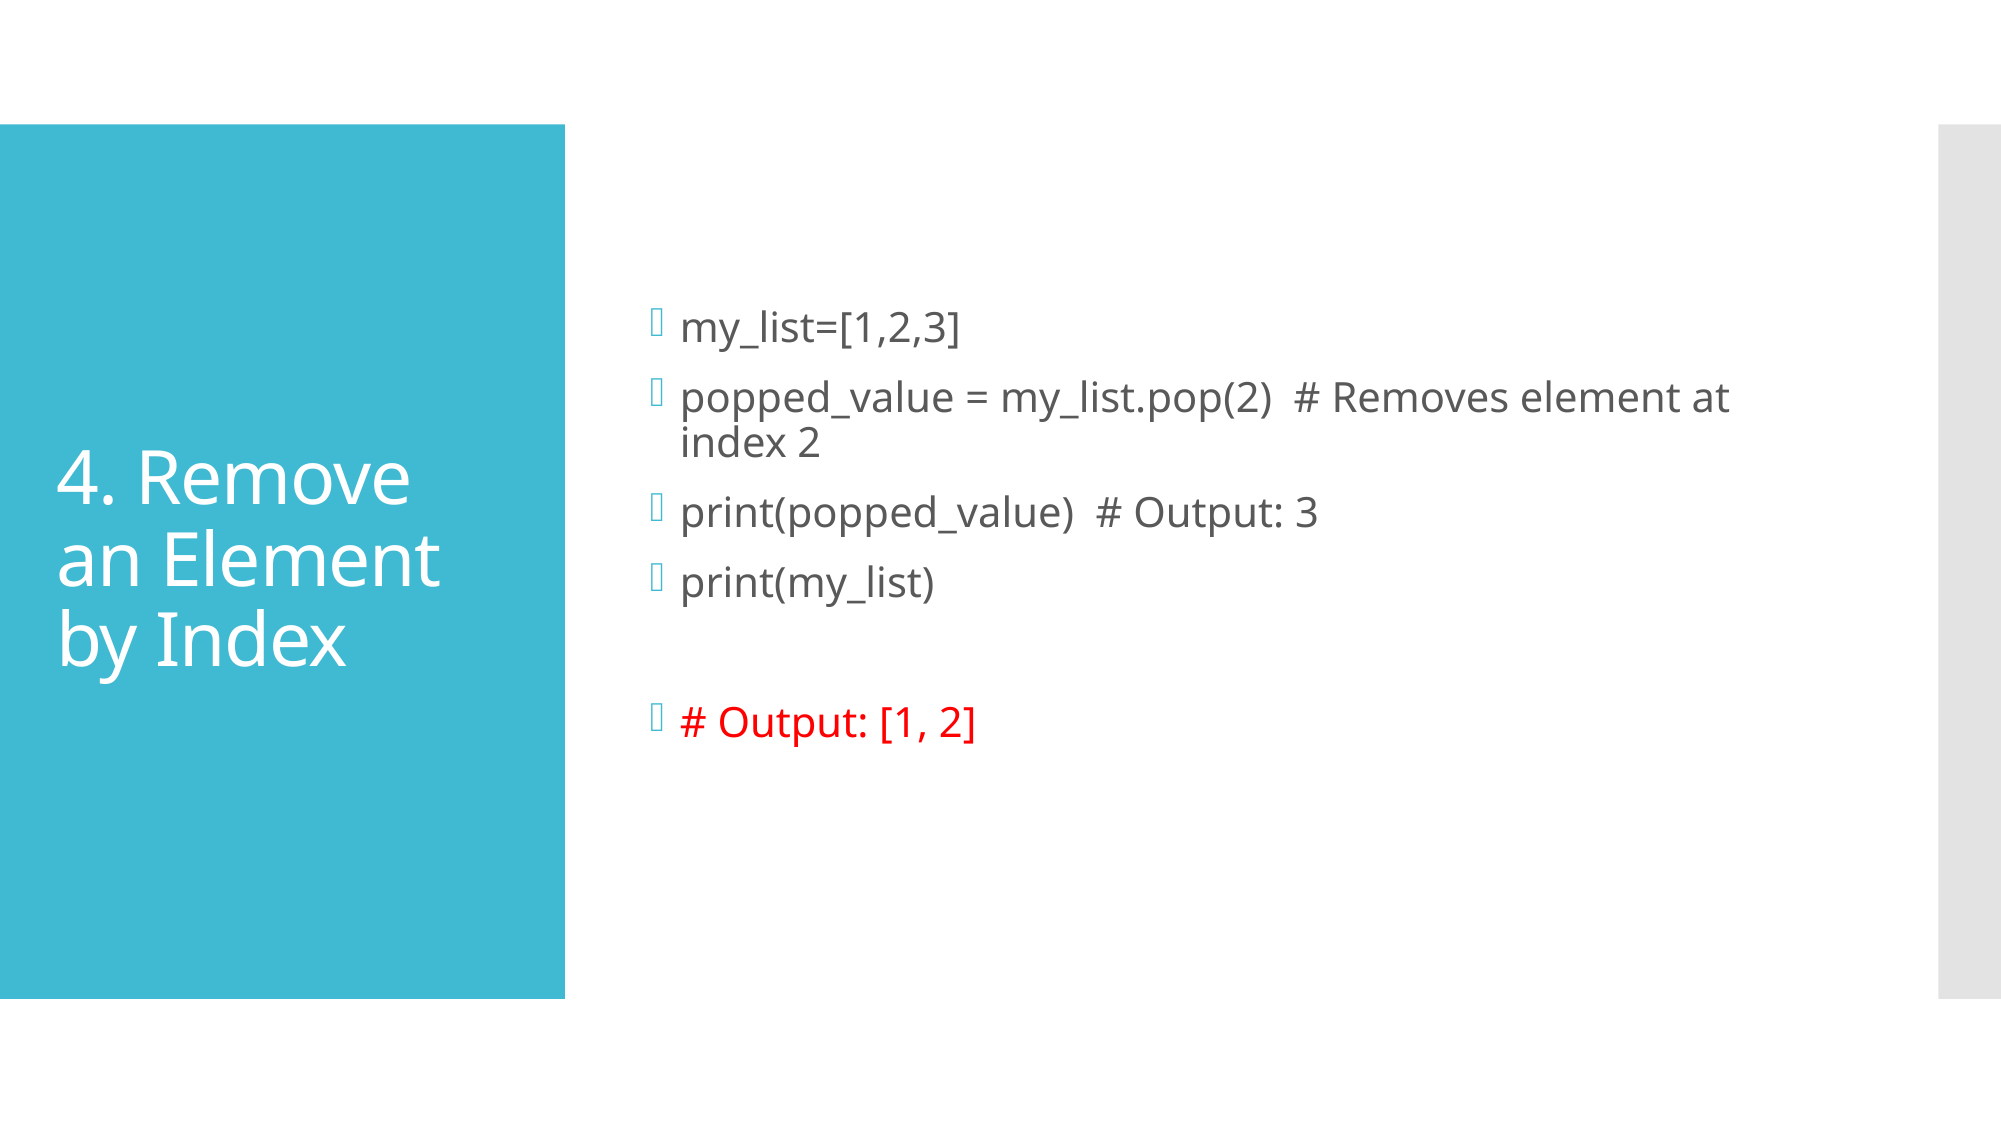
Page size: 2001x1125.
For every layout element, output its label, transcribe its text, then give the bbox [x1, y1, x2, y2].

title 4. Remove an Element by Index [41, 184, 525, 940]
list my_list=[1,2,3] popped_value = my_list.pop(2) # Removes element at index 2 print(popped_value) # Output: 3 print(my_list) # Output: [1, 2] [634, 141, 1835, 982]
